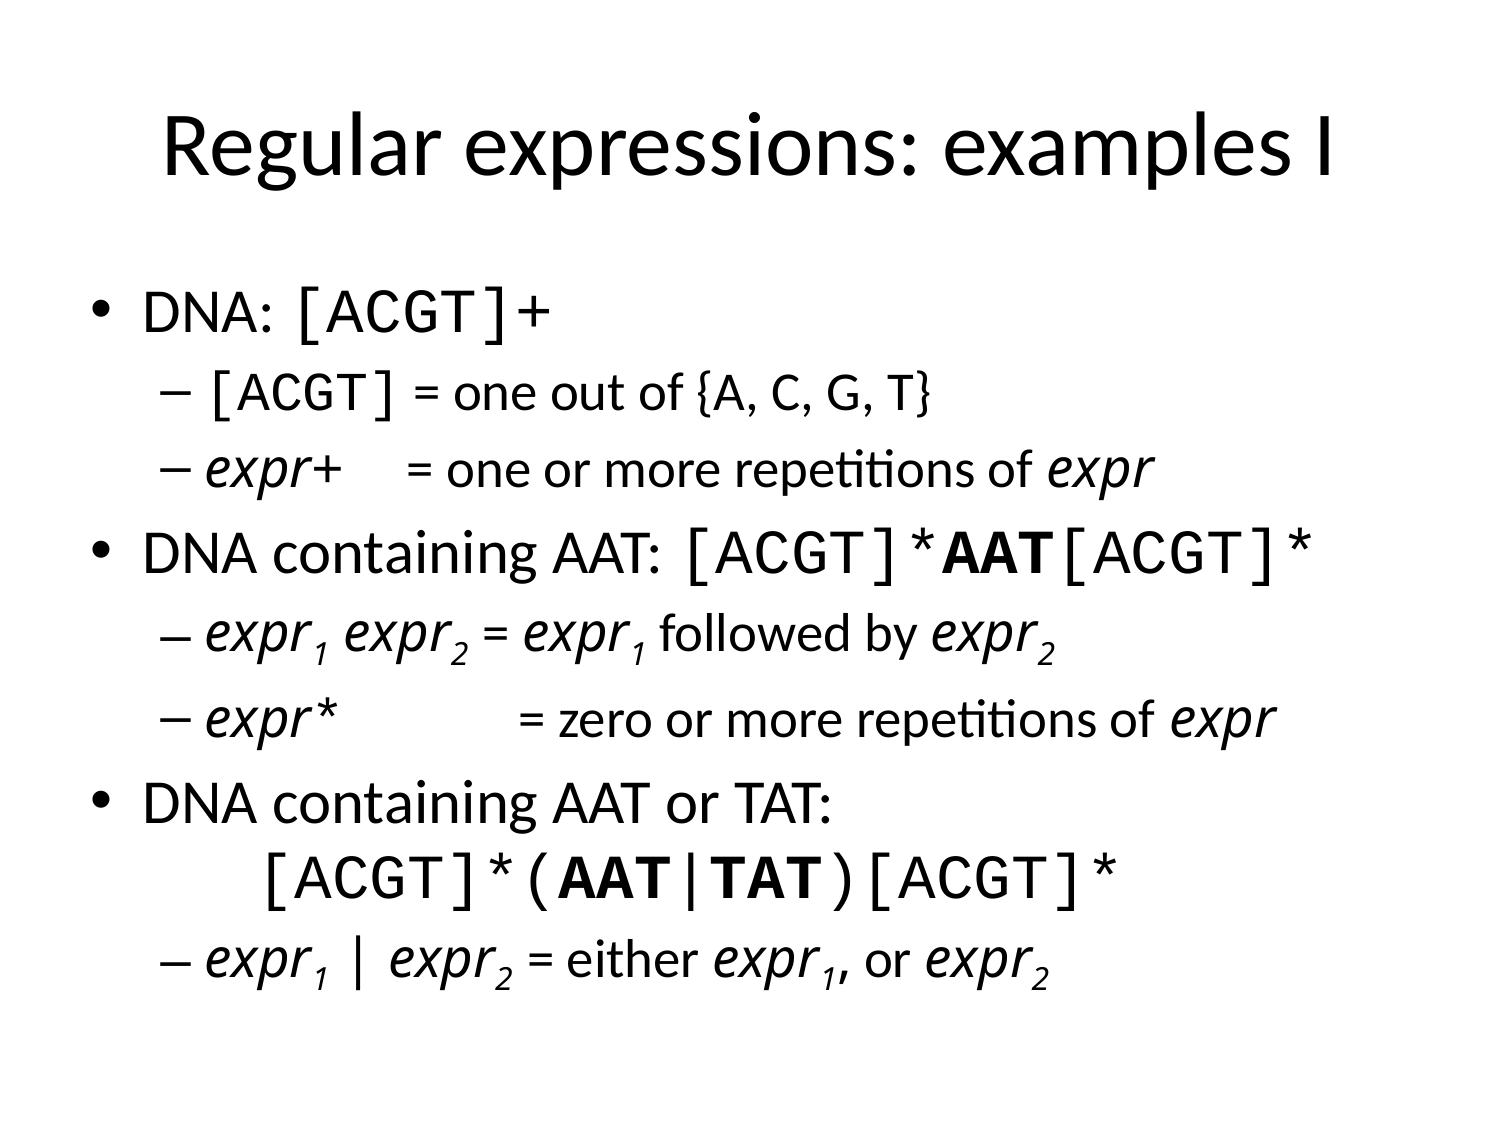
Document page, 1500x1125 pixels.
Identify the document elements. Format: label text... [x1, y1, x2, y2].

title Regular expressions: examples I [75, 45, 1425, 233]
list DNA: [ACGT]+ [ACGT] = one out of {A, C, G, T} expr+ = one or more repetitions of expr DNA containing AAT: [ACGT]*AAT[ACGT]* expr1 expr2 = expr1 followed by expr2 expr* = zero or more repetitions of expr DNA containing AAT or TAT: [ACGT]*(AAT|TAT)[ACGT]* expr1 | expr2 = either expr1, or expr2 [75, 262, 1425, 1005]
